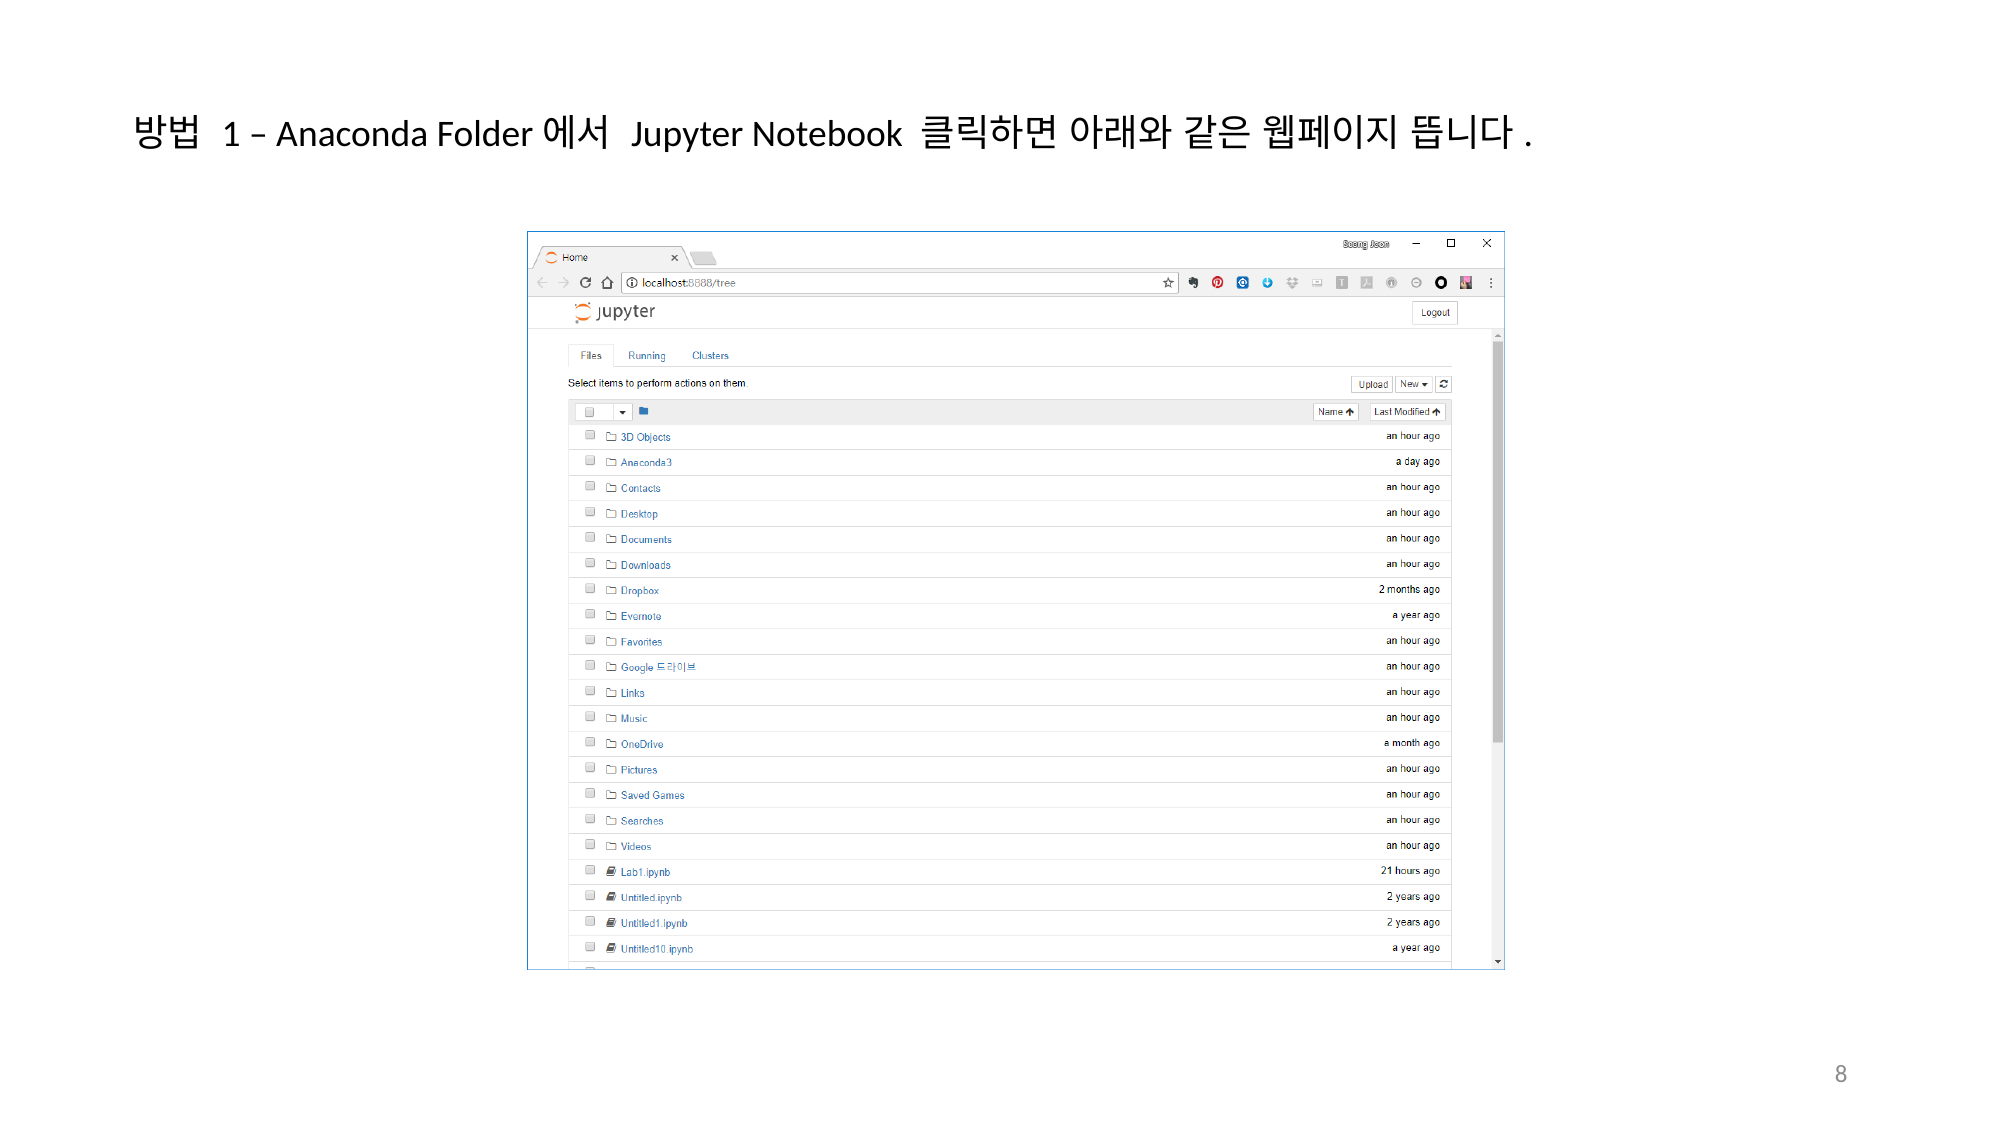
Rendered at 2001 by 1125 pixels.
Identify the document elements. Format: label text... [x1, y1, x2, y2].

text_box 방법 1 – Anaconda Folder에서 Jupyter Notebook 클릭하면 아래와 같은 웹페이지 뜹니다. [118, 101, 1549, 162]
slide_number 8 [1412, 1042, 1863, 1103]
picture [527, 231, 1505, 970]
